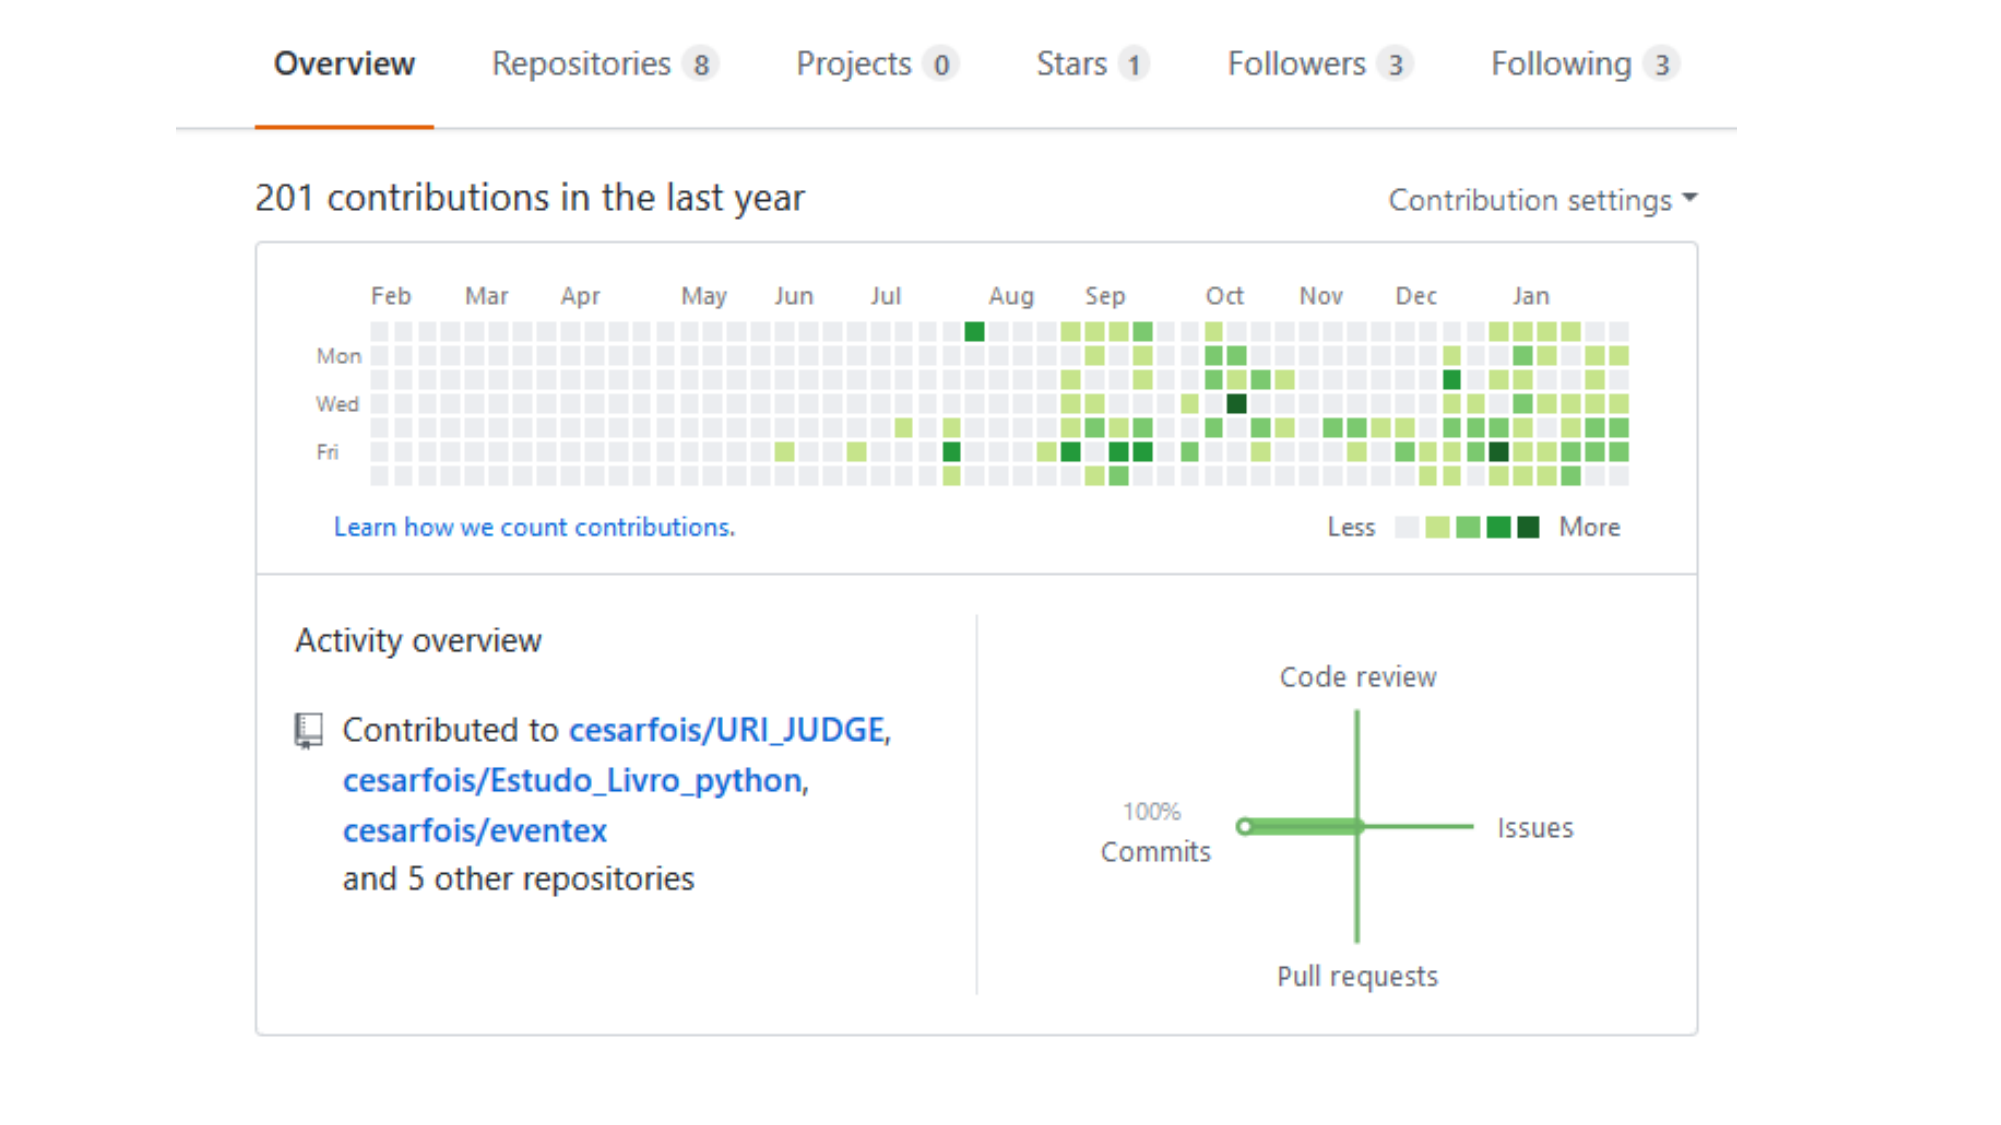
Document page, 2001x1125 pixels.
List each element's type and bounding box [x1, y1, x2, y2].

list [176, 0, 1737, 1109]
